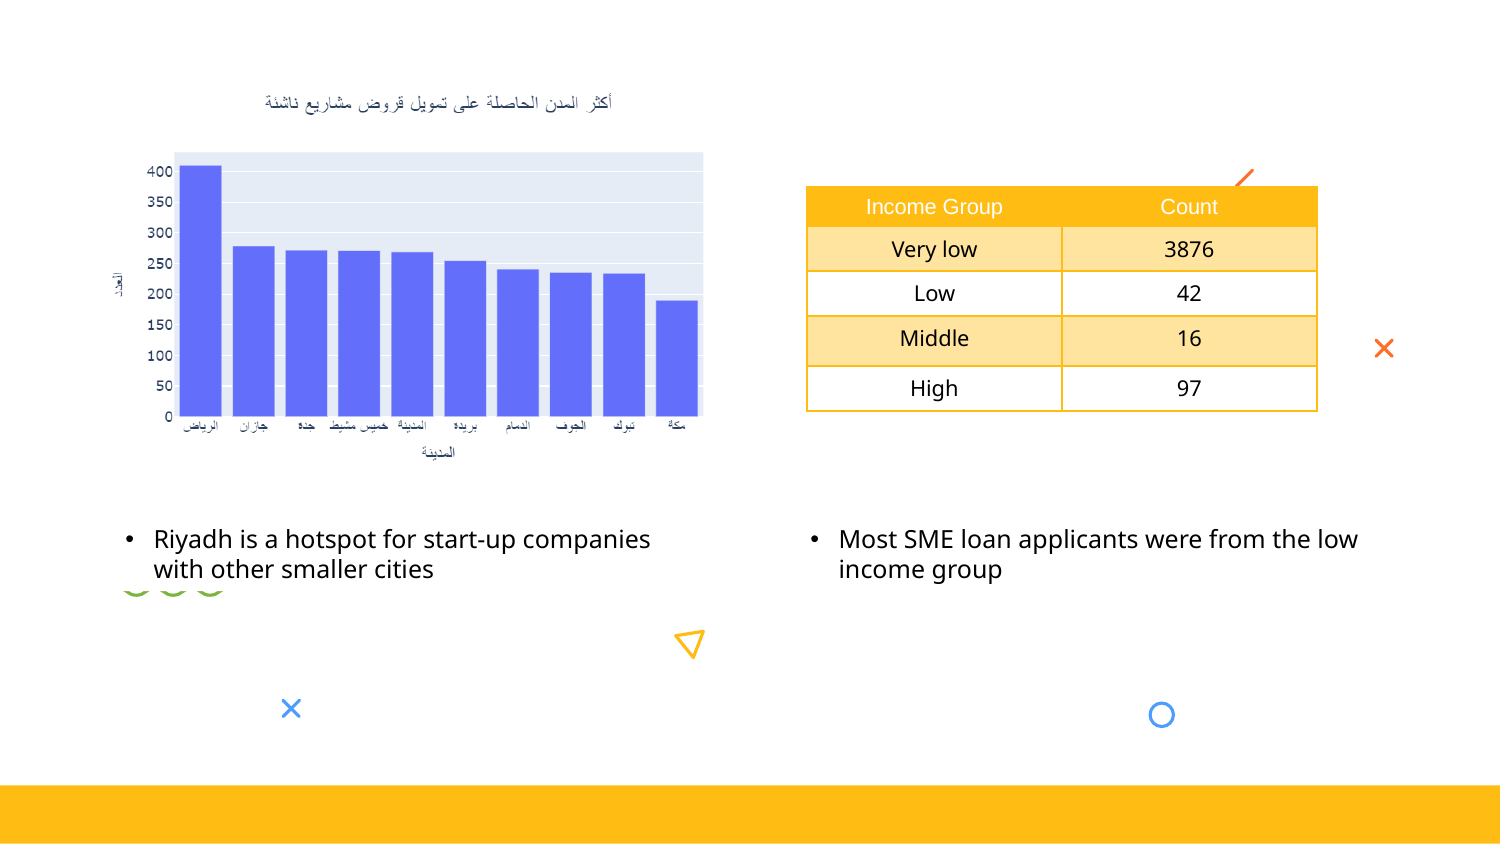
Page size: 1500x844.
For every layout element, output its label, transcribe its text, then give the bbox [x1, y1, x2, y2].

text_box Most SME loan applicants were from the low income group [795, 516, 1390, 592]
picture [110, 89, 738, 470]
table_cell High [808, 367, 1061, 410]
table_cell Low [808, 272, 1061, 315]
table_cell 3876 [1063, 227, 1316, 270]
table_cell 42 [1063, 272, 1316, 315]
table_cell Very low [808, 227, 1061, 270]
table_header Income Group [808, 188, 1061, 226]
table_header Count [1063, 188, 1316, 226]
text_box Riyadh is a hotspot for start-up companies with other smaller cities [110, 516, 705, 592]
table_cell 97 [1063, 367, 1316, 410]
table_cell 16 [1063, 317, 1316, 365]
table_cell Middle [808, 317, 1061, 365]
